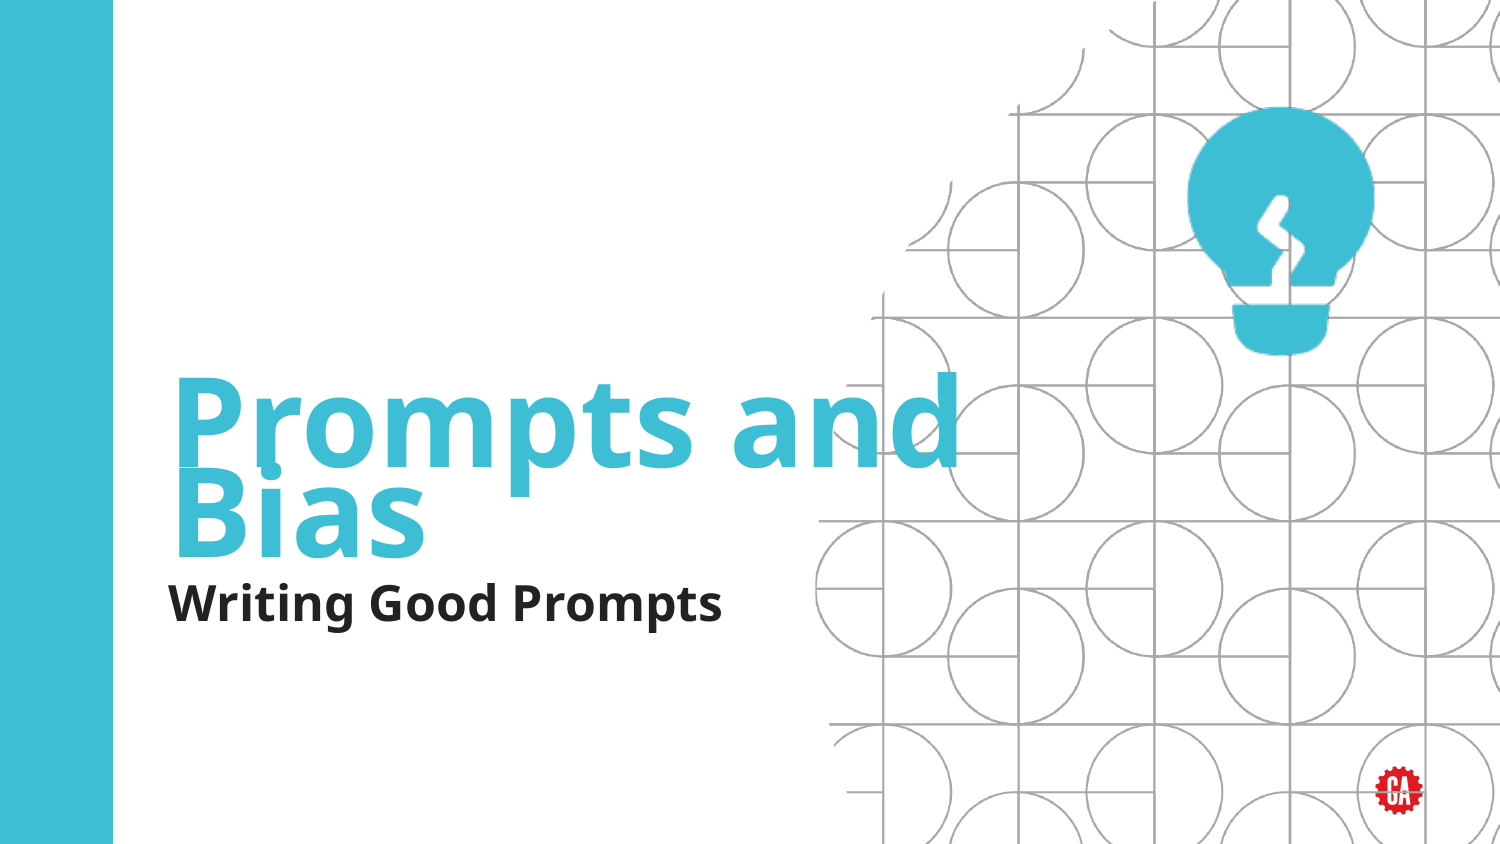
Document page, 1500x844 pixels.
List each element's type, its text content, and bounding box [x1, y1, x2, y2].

text_box Writing Good Prompts [168, 578, 1182, 766]
text_box [0, 0, 113, 844]
picture [815, 0, 1500, 844]
title Prompts and Bias [168, 425, 1112, 576]
